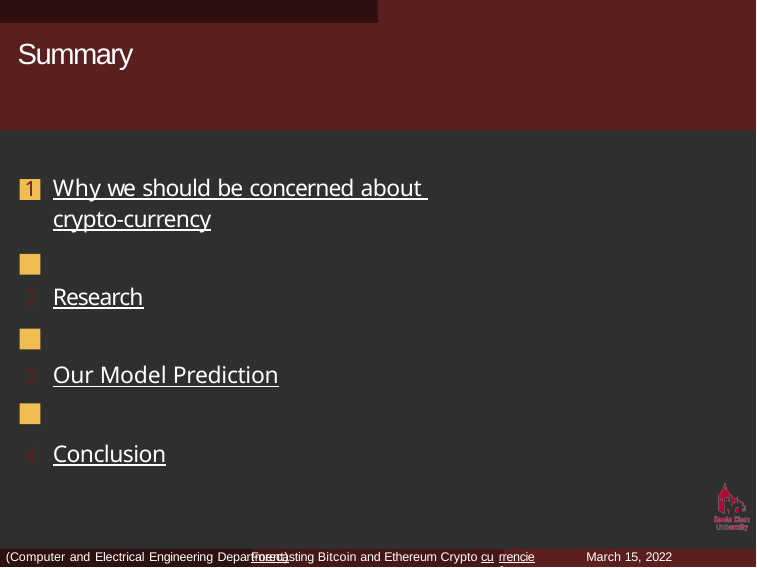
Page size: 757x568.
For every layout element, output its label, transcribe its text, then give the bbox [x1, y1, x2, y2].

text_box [0, 0, 757, 24]
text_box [0, 548, 757, 568]
picture [714, 483, 750, 531]
title Summary [0, 31, 756, 131]
text_box Why we should be concerned about crypto-currency Research Our Model Prediction Conclusion [22, 171, 549, 471]
